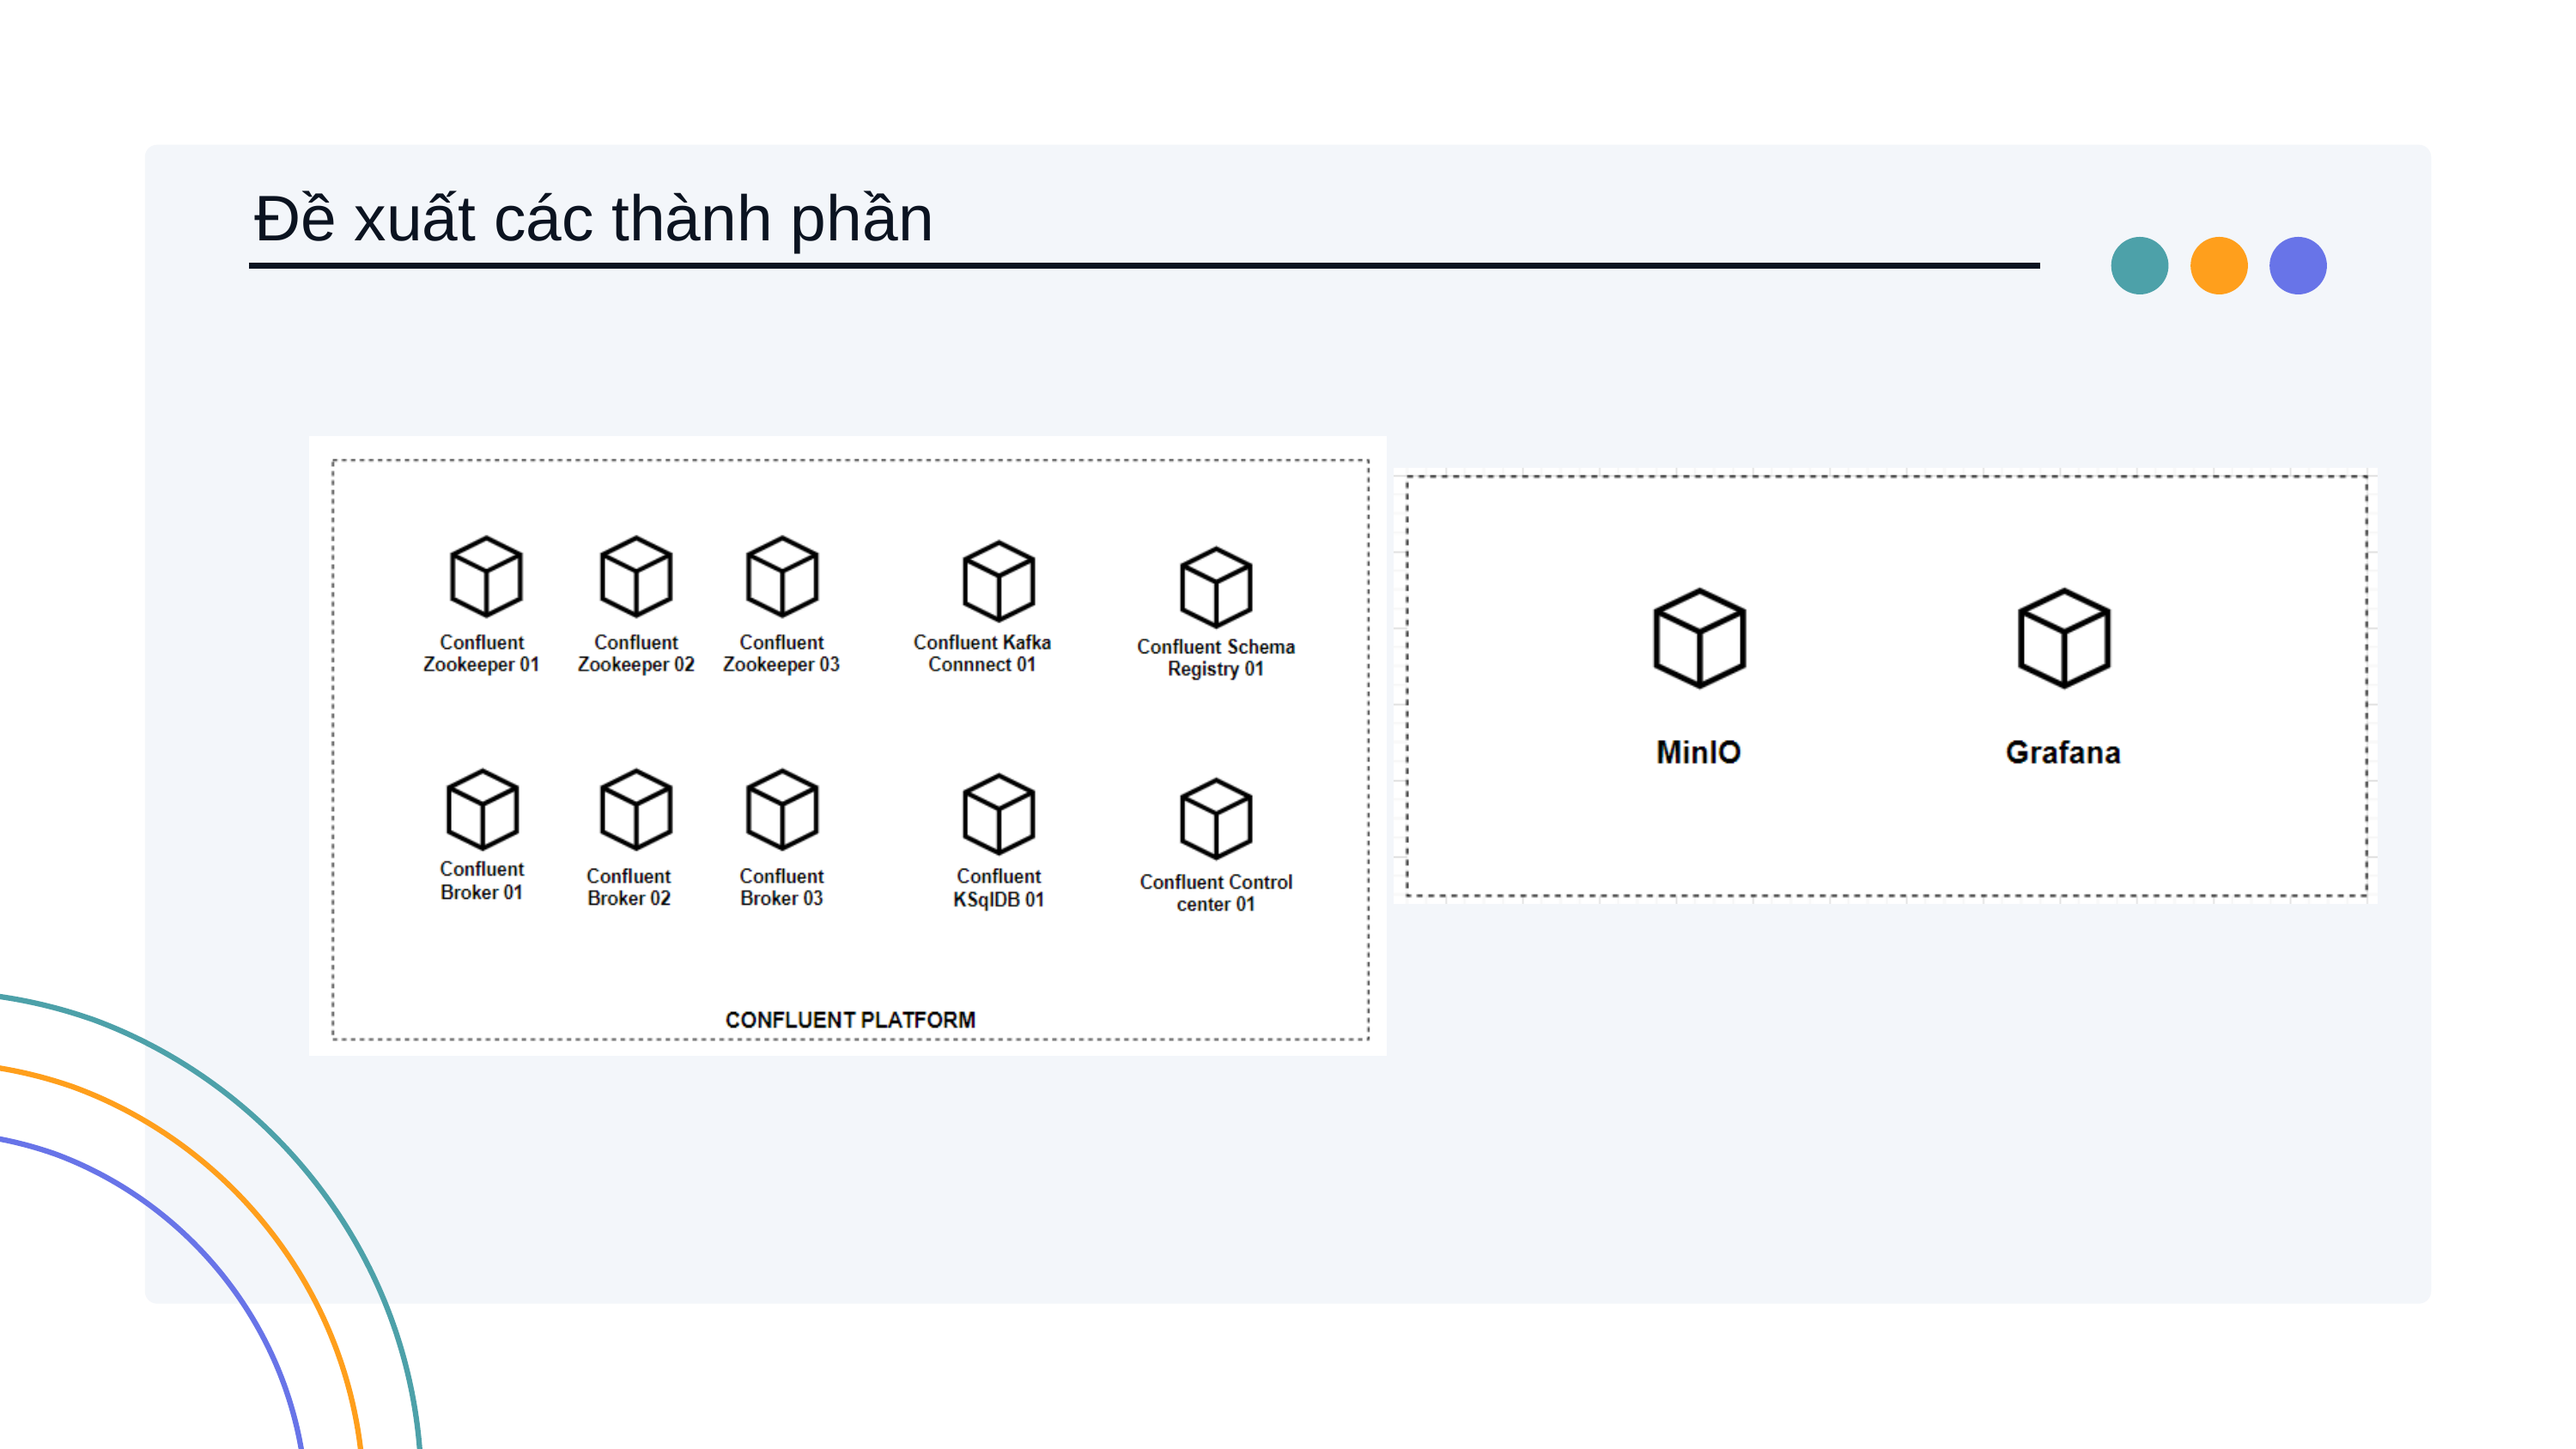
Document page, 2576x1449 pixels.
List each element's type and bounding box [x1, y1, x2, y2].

text_box [0, 991, 422, 1449]
picture [309, 436, 1387, 1056]
text_box [2111, 236, 2169, 295]
text_box [2190, 236, 2249, 295]
text_box [2269, 236, 2328, 295]
picture [1393, 468, 2378, 904]
text_box [144, 124, 2432, 1304]
